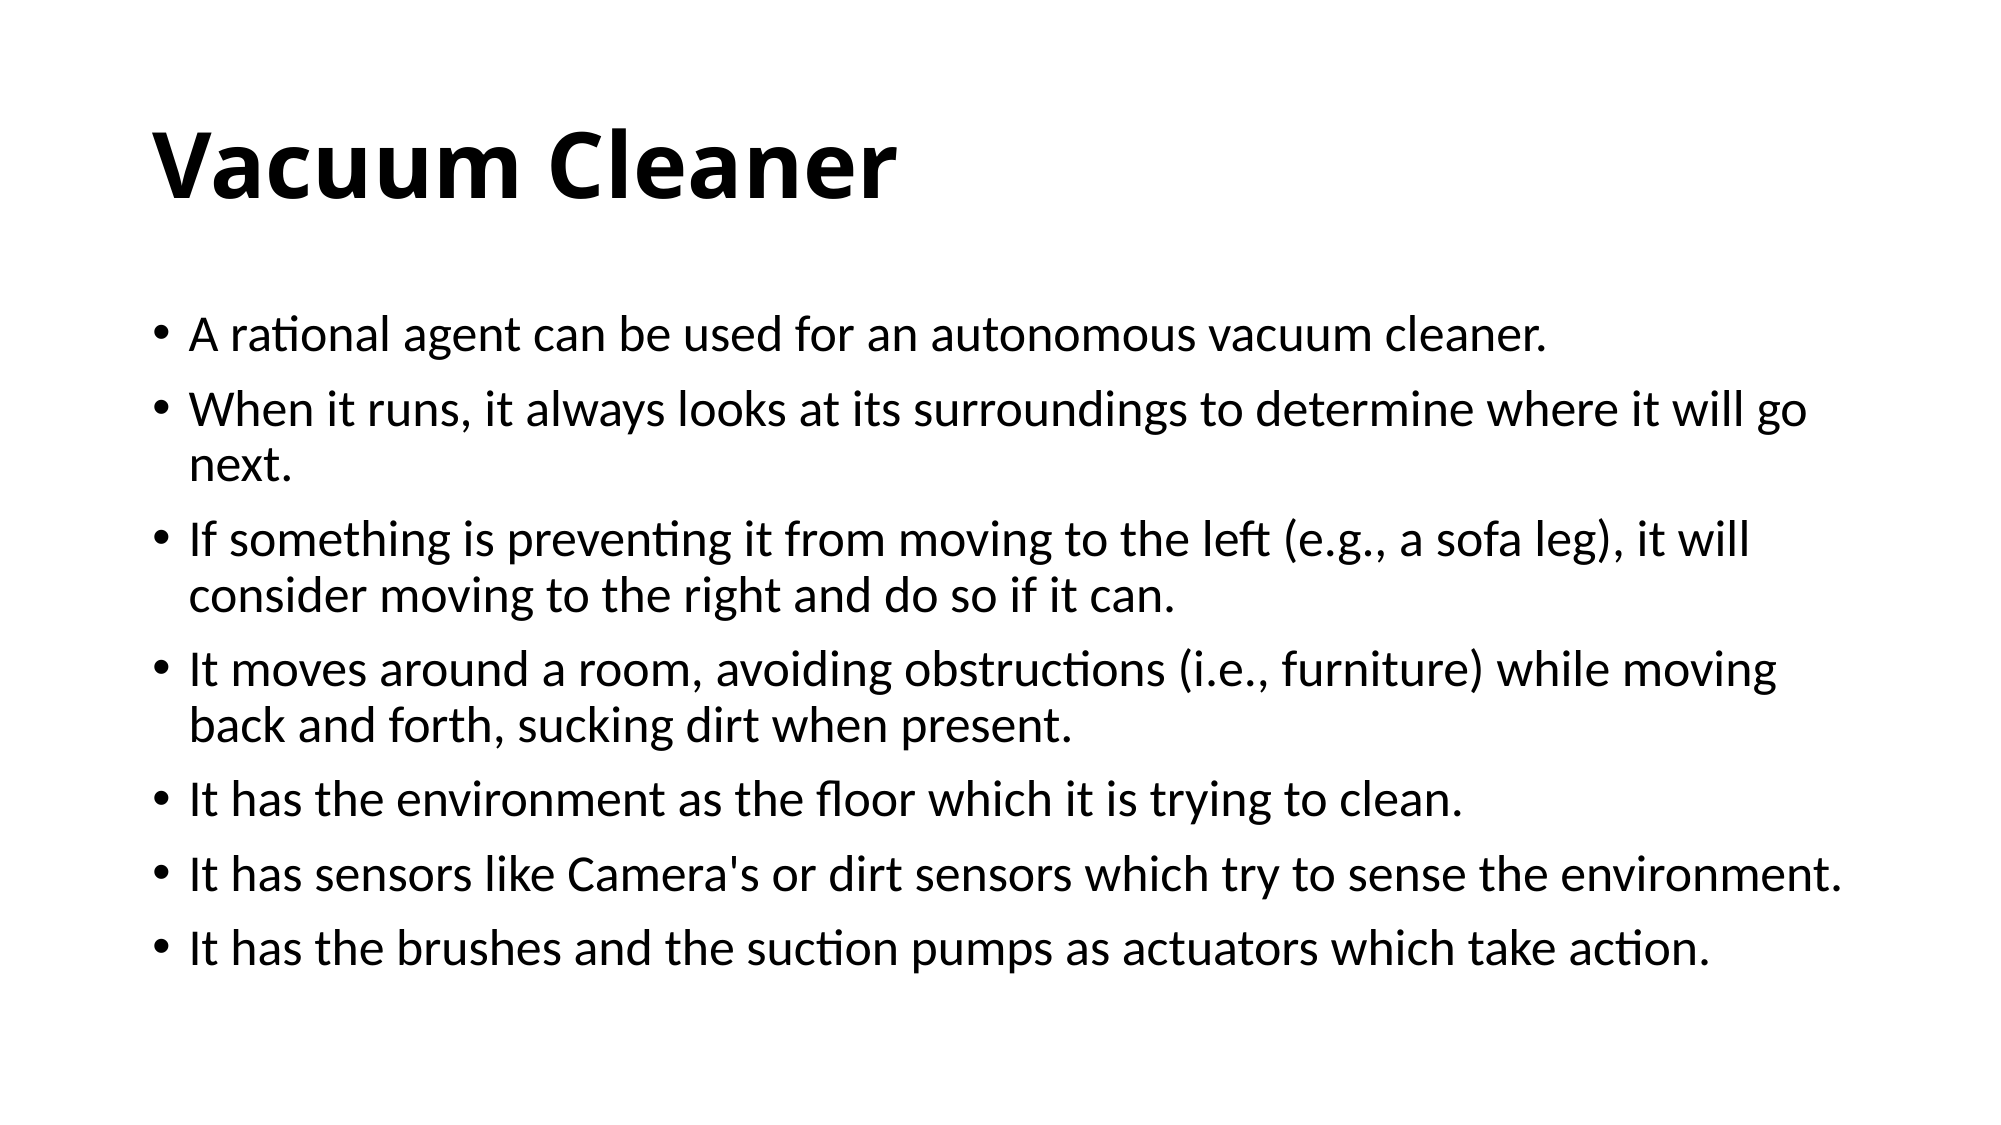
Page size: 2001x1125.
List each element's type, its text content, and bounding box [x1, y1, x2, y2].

list A rational agent can be used for an autonomous vacuum cleaner. When it runs, it always looks at its surroundings to determine where it will go next. If something is preventing it from moving to the left (e.g., a sofa leg), it will consider moving to the right and do so if it can. It moves around a room, avoiding obstructions (i.e., furniture) while moving back and forth, sucking dirt when present. It has the environment as the floor which it is trying to clean. It has sensors like Camera's or dirt sensors which try to sense the environment. It has the brushes and the suction pumps as actuators which take action. [137, 299, 1863, 1014]
title Vacuum Cleaner [137, 59, 1863, 278]
